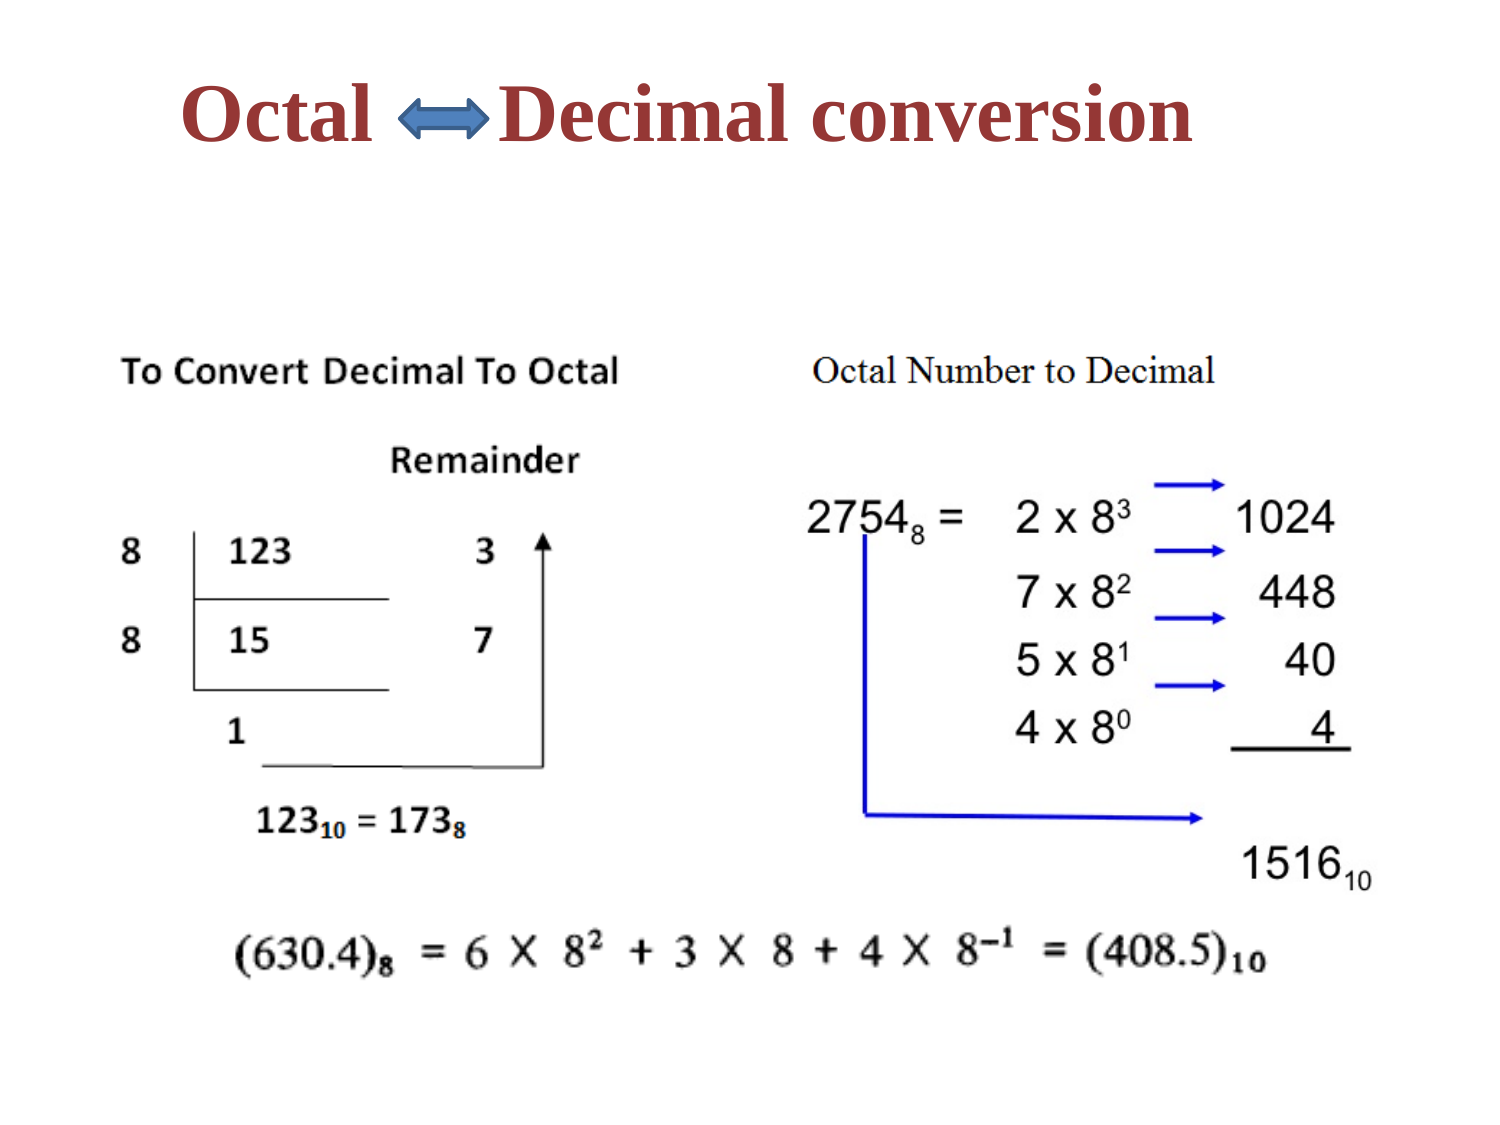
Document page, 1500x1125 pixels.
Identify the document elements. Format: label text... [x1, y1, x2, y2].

text_box Octal Decimal conversion [75, 50, 1300, 166]
picture [49, 337, 666, 876]
picture [212, 916, 1301, 1010]
picture [762, 337, 1438, 902]
text_box [397, 98, 490, 140]
